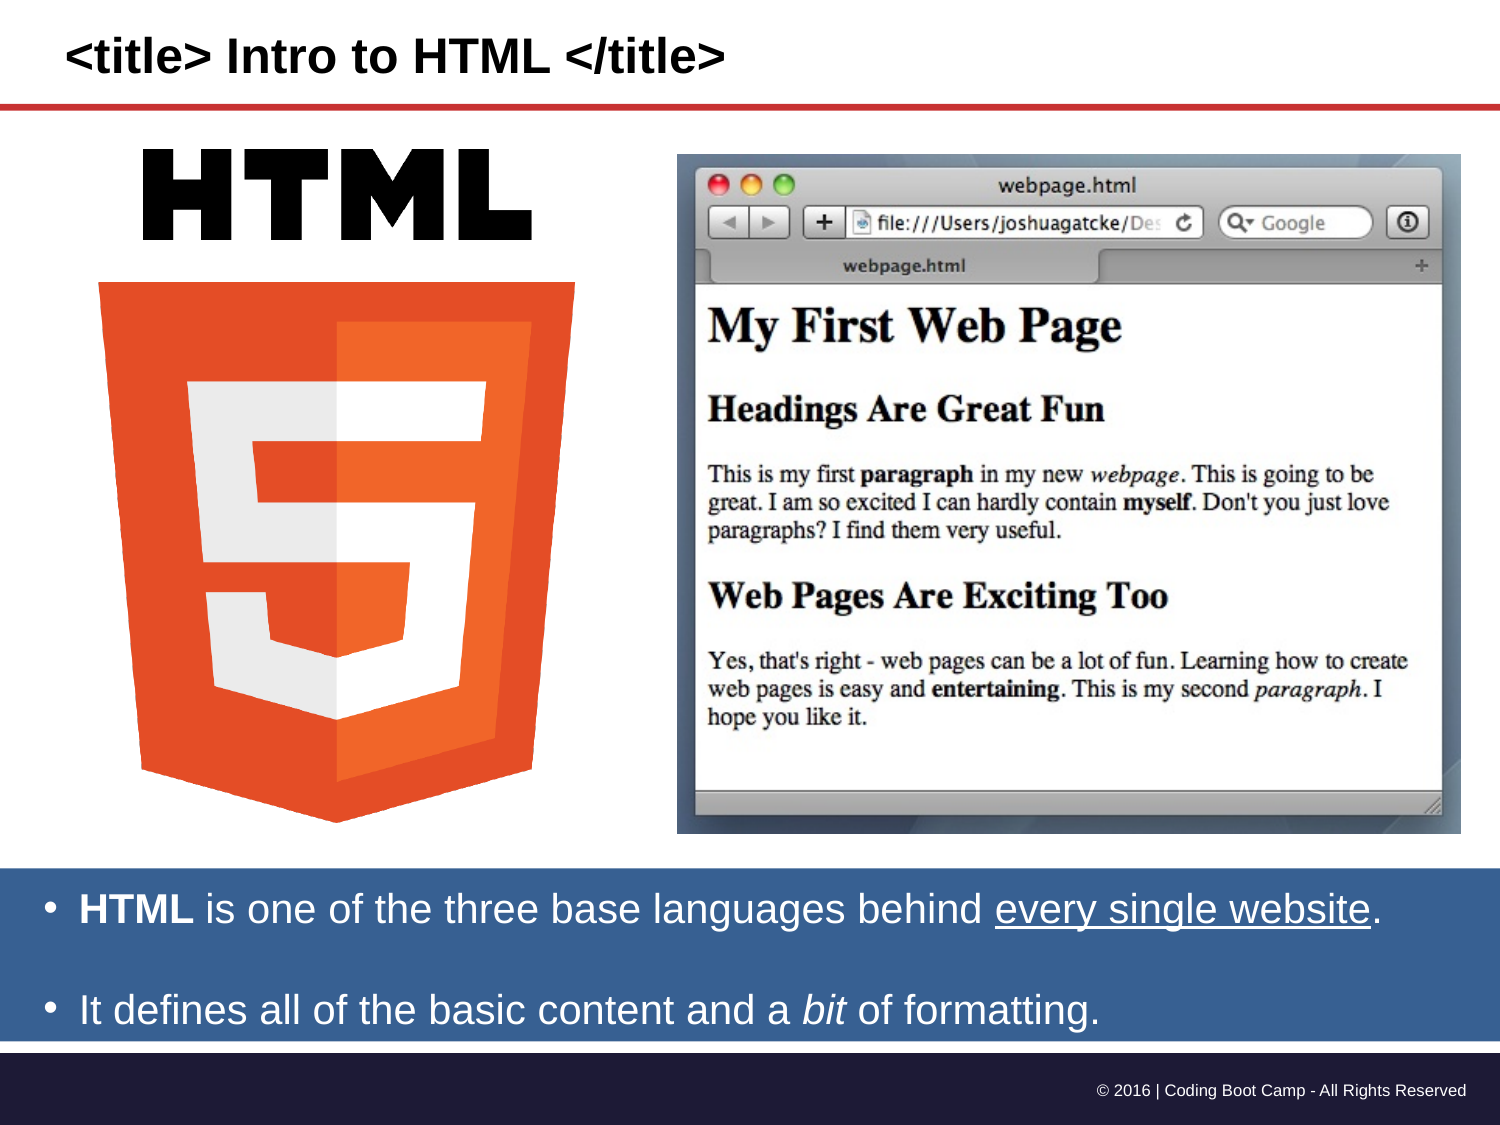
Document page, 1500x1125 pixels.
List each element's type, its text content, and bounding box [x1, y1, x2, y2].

picture [0, 149, 674, 823]
text_box [0, 866, 1500, 1044]
text_box HTML is one of the three base languages behind every single website. It defines all of the basic content and a bit of formatting. [28, 874, 1472, 1040]
picture [676, 154, 1461, 834]
text_box <title> Intro to HTML </title> [49, 16, 913, 91]
